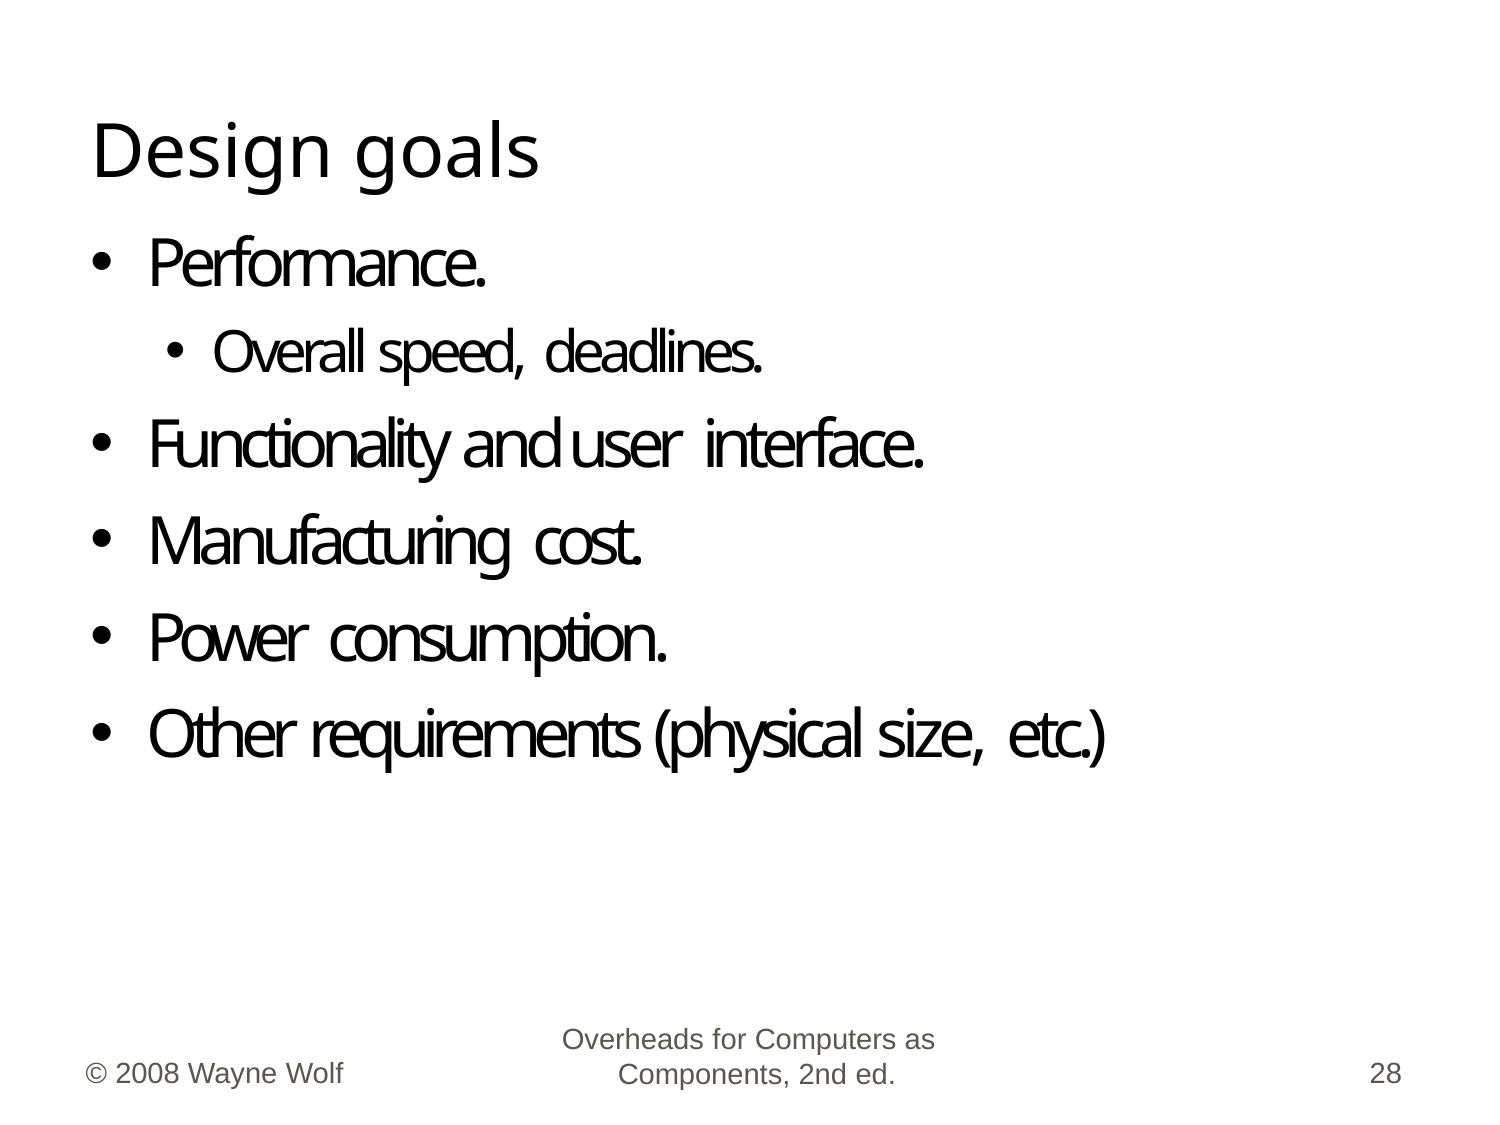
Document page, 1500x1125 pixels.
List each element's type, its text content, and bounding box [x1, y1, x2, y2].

slide_number 28 [1365, 1054, 1406, 1125]
slide_number Overheads for Computers as Components, 2nd ed. [559, 1020, 940, 1125]
title Design goals [87, 100, 617, 201]
text_box Performance. Overall speed, deadlines. Functionality and user interface. Manufacturing cost. Power consumption. Other requirements (physical size, etc.) [87, 201, 1309, 771]
footer © 2008 Wayne Wolf [83, 1054, 349, 1125]
